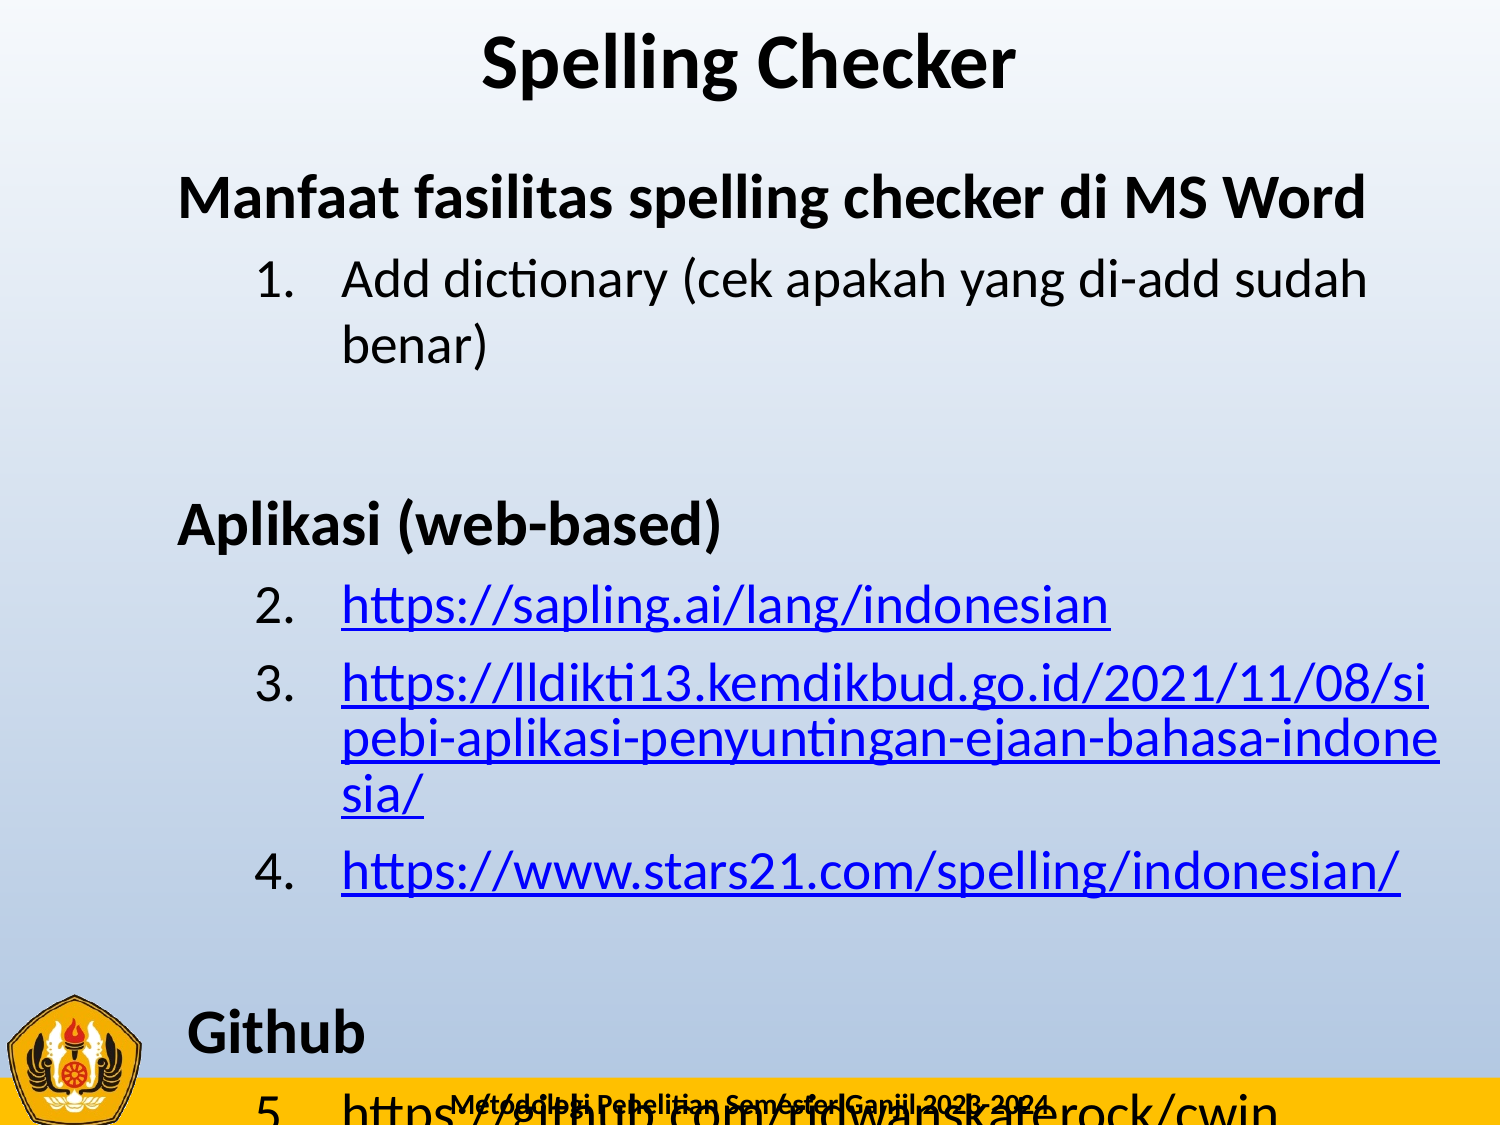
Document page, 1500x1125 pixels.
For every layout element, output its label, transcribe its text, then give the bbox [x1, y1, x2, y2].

title Spelling Checker [0, 2, 1500, 113]
list Manfaat fasilitas spelling checker di MS Word Add dictionary (cek apakah yang di-add sudah benar) Aplikasi (web-based) https://sapling.ai/lang/indonesian https://lldikti13.kemdikbud.go.id/2021/11/08/sipebi-aplikasi-penyuntingan-ejaan-bahasa-indonesia/ https://www.stars21.com/spelling/indonesian/ Github https://github.com/ridwanskaterock/cwin [162, 147, 1463, 1050]
picture [0, 986, 161, 1125]
